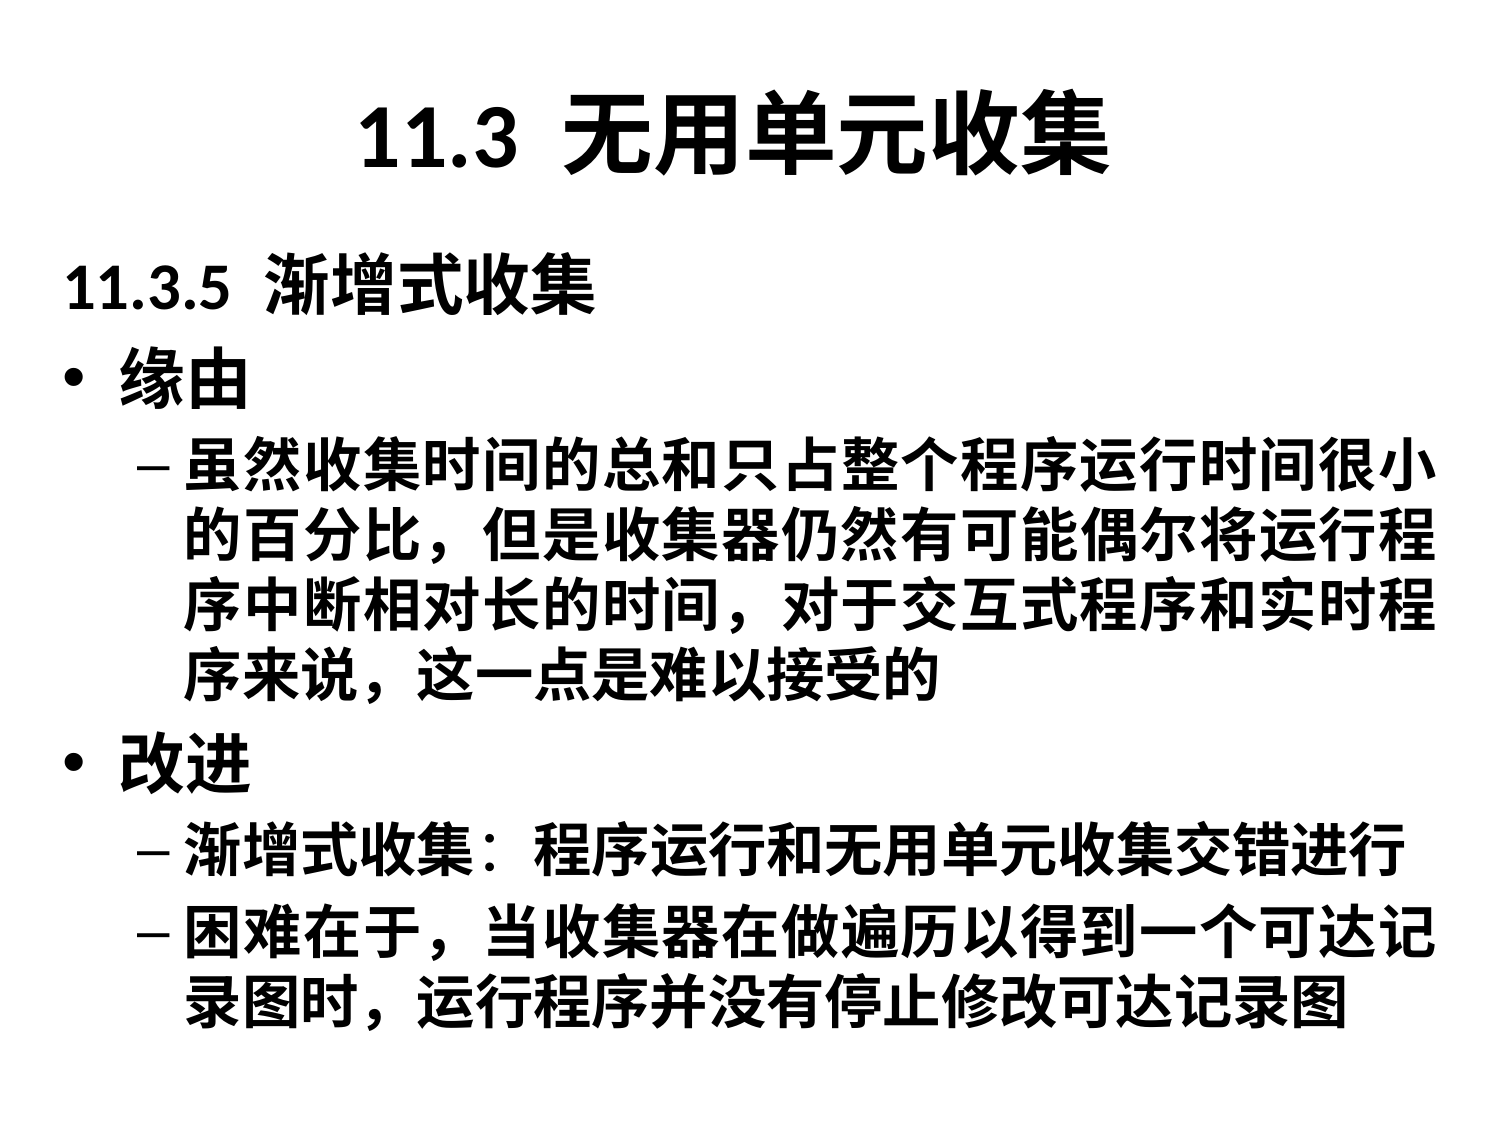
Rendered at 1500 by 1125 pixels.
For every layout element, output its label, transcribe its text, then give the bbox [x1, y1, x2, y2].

title 11.3 无用单元收集 [50, 37, 1438, 225]
list 11.3.5 渐增式收集 缘由 虽然收集时间的总和只占整个程序运行时间很小的百分比，但是收集器仍然有可能偶尔将运行程序中断相对长的时间，对于交互式程序和实时程序来说，这一点是难以接受的 改进 渐增式收集：程序运行和无用单元收集交错进行 困难在于，当收集器在做遍历以得到一个可达记录图时，运行程序并没有停止修改可达记录图 [47, 235, 1452, 1063]
